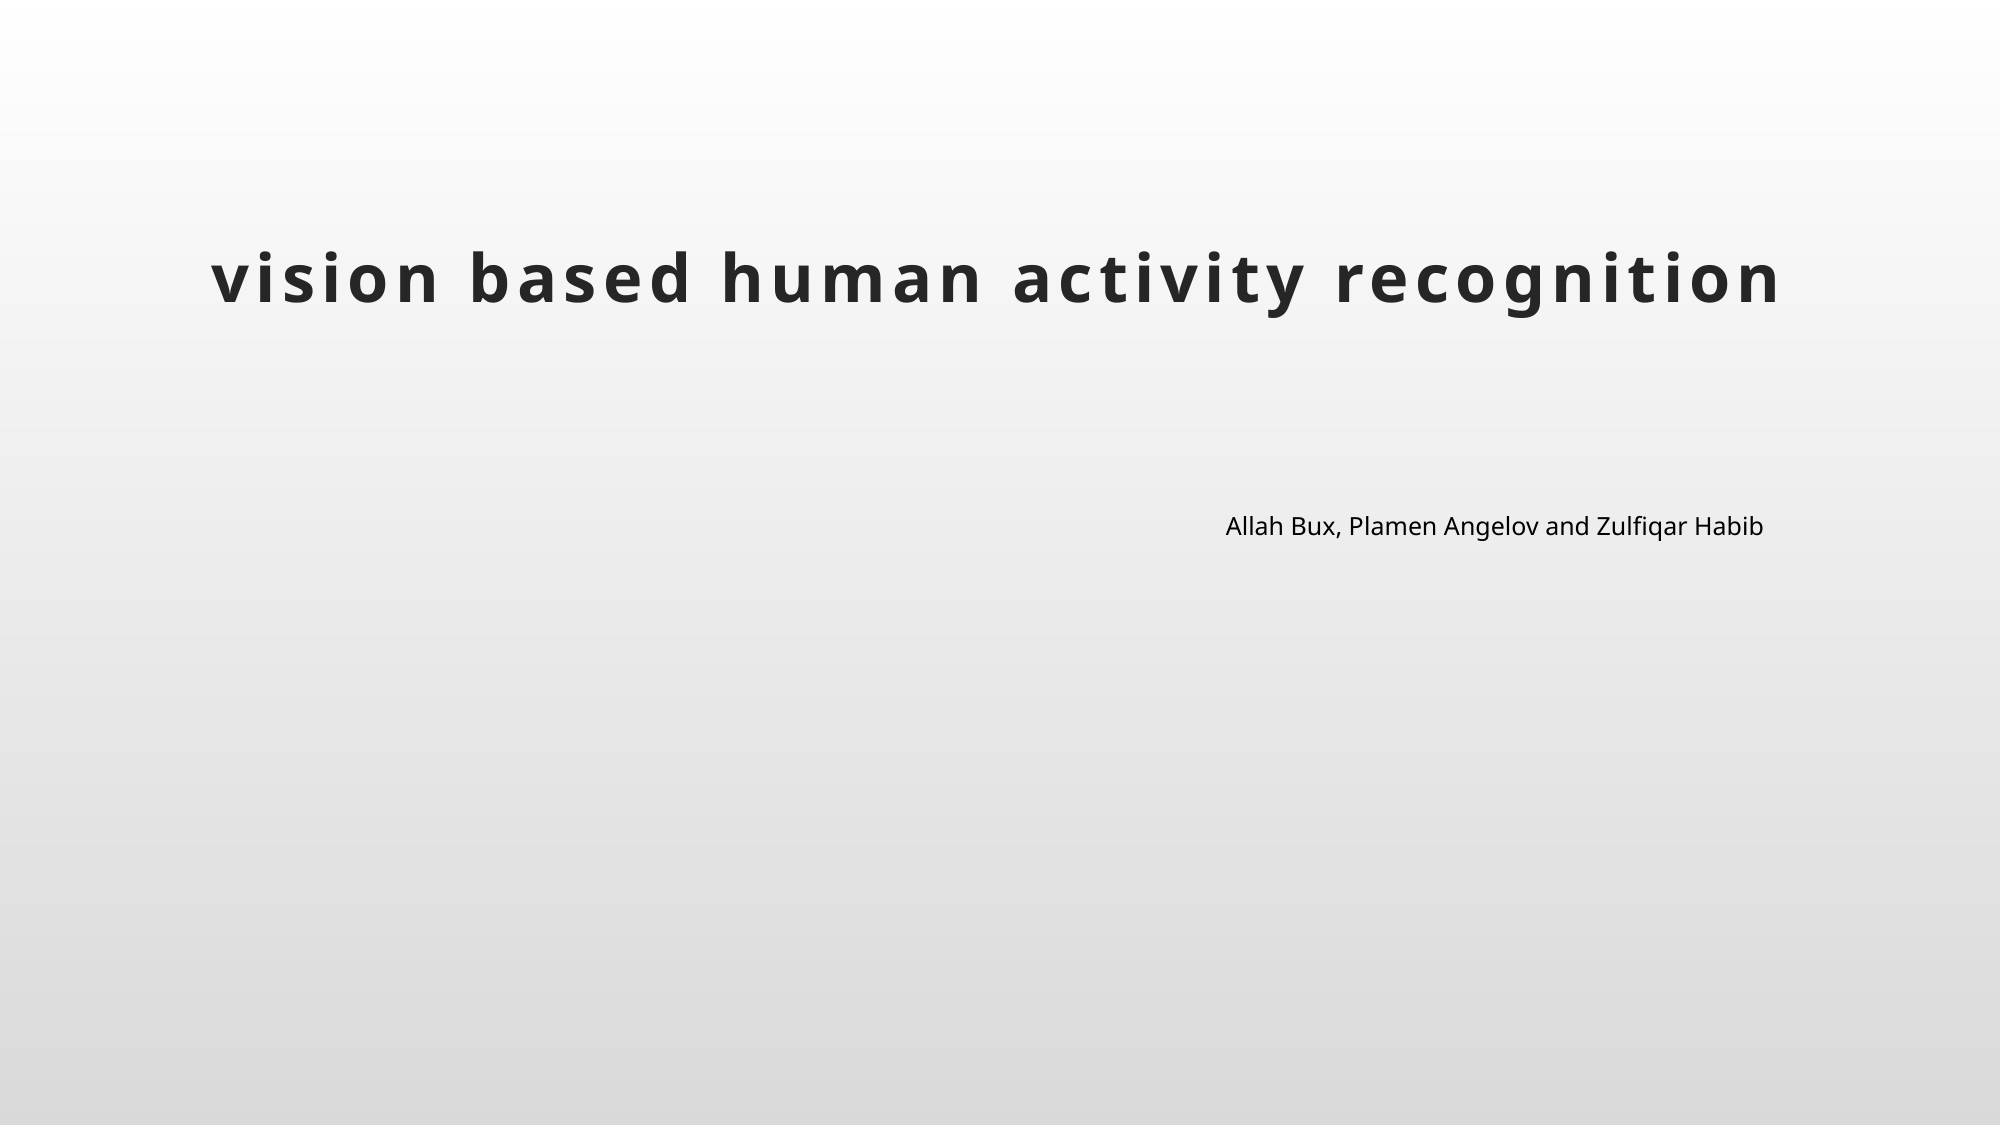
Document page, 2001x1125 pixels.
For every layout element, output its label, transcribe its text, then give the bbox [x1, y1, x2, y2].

table_header Allah Bux, Plamen Angelov and Zulfiqar Habib [1187, 494, 1804, 563]
title vision based human activity recognition [196, 149, 1805, 324]
